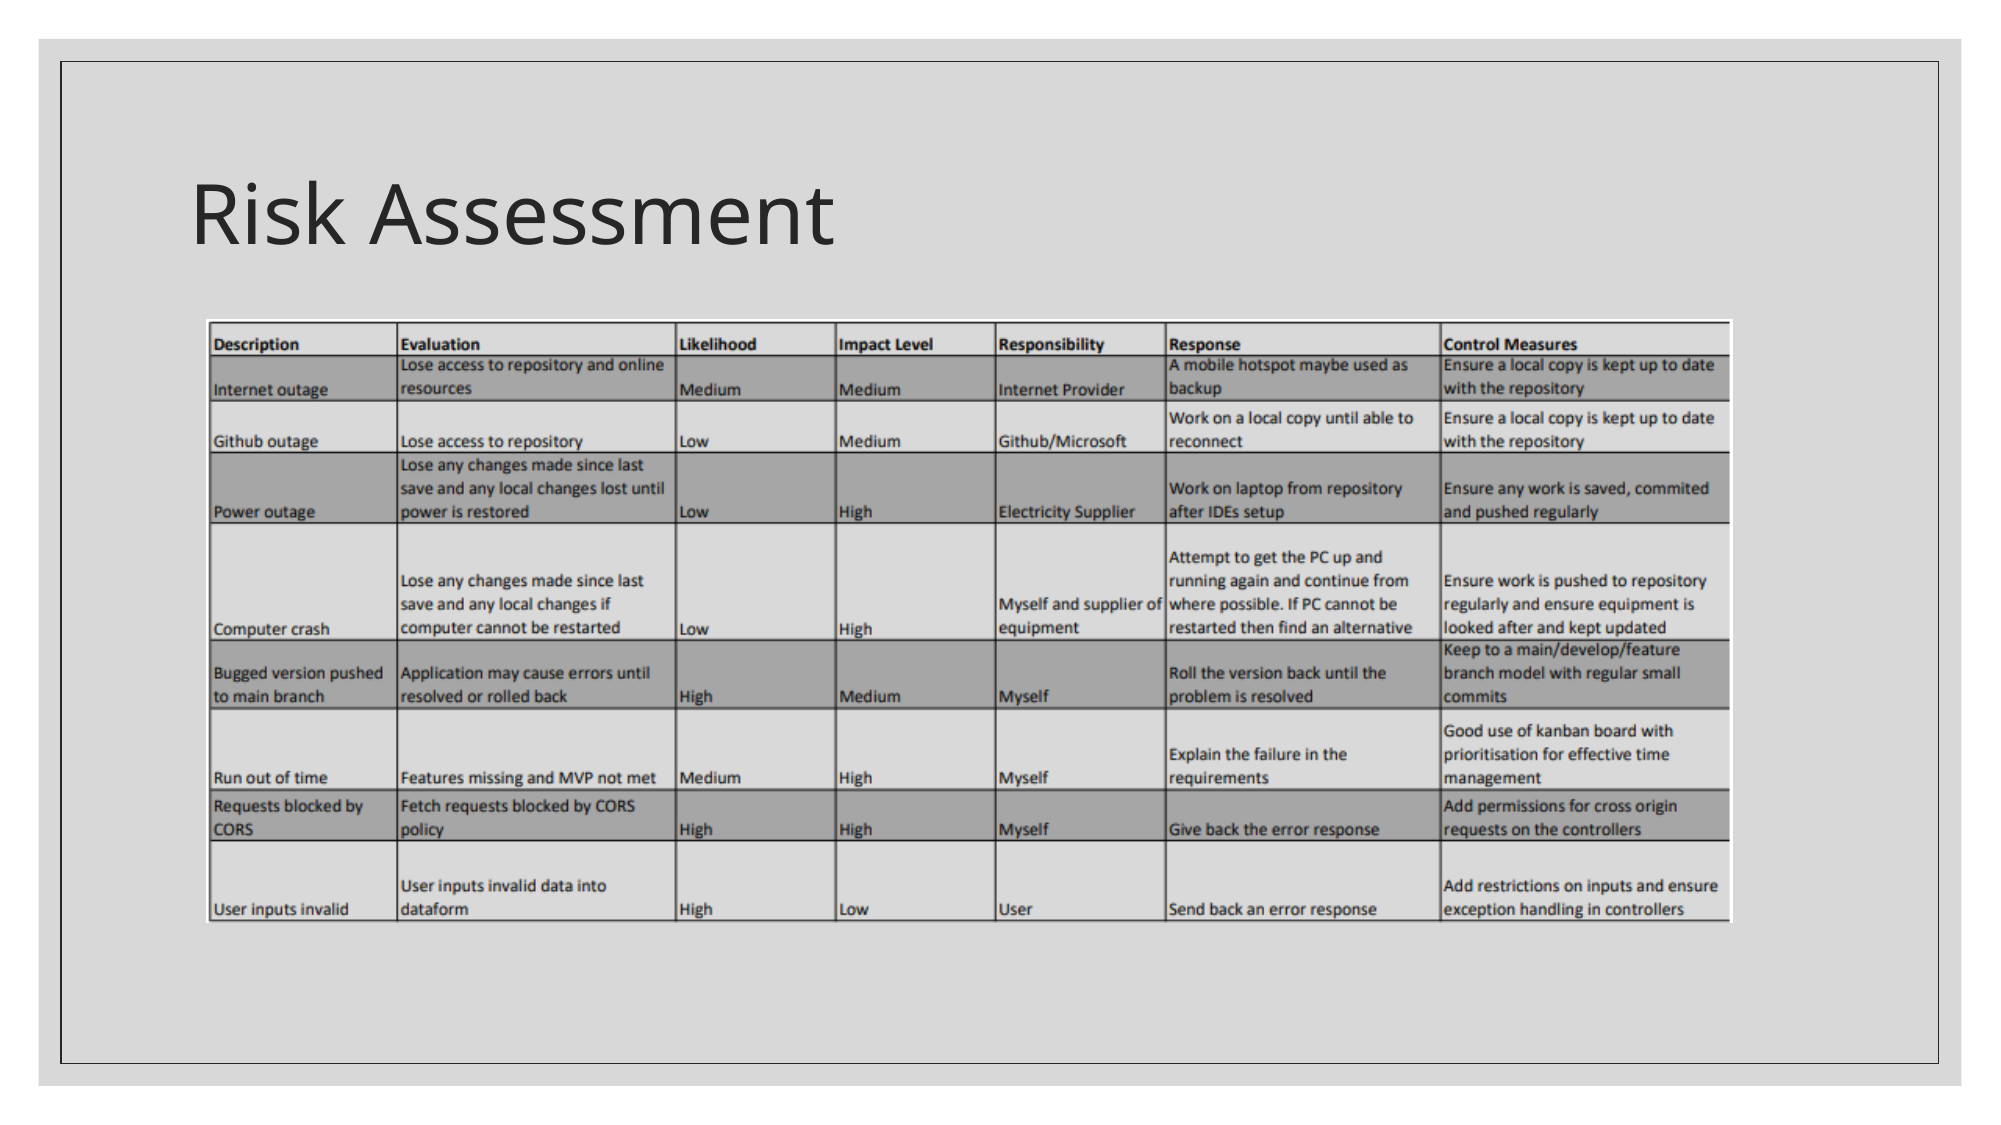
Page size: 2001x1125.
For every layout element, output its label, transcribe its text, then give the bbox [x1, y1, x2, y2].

title Risk Assessment [174, 105, 1825, 331]
picture [206, 319, 1733, 923]
